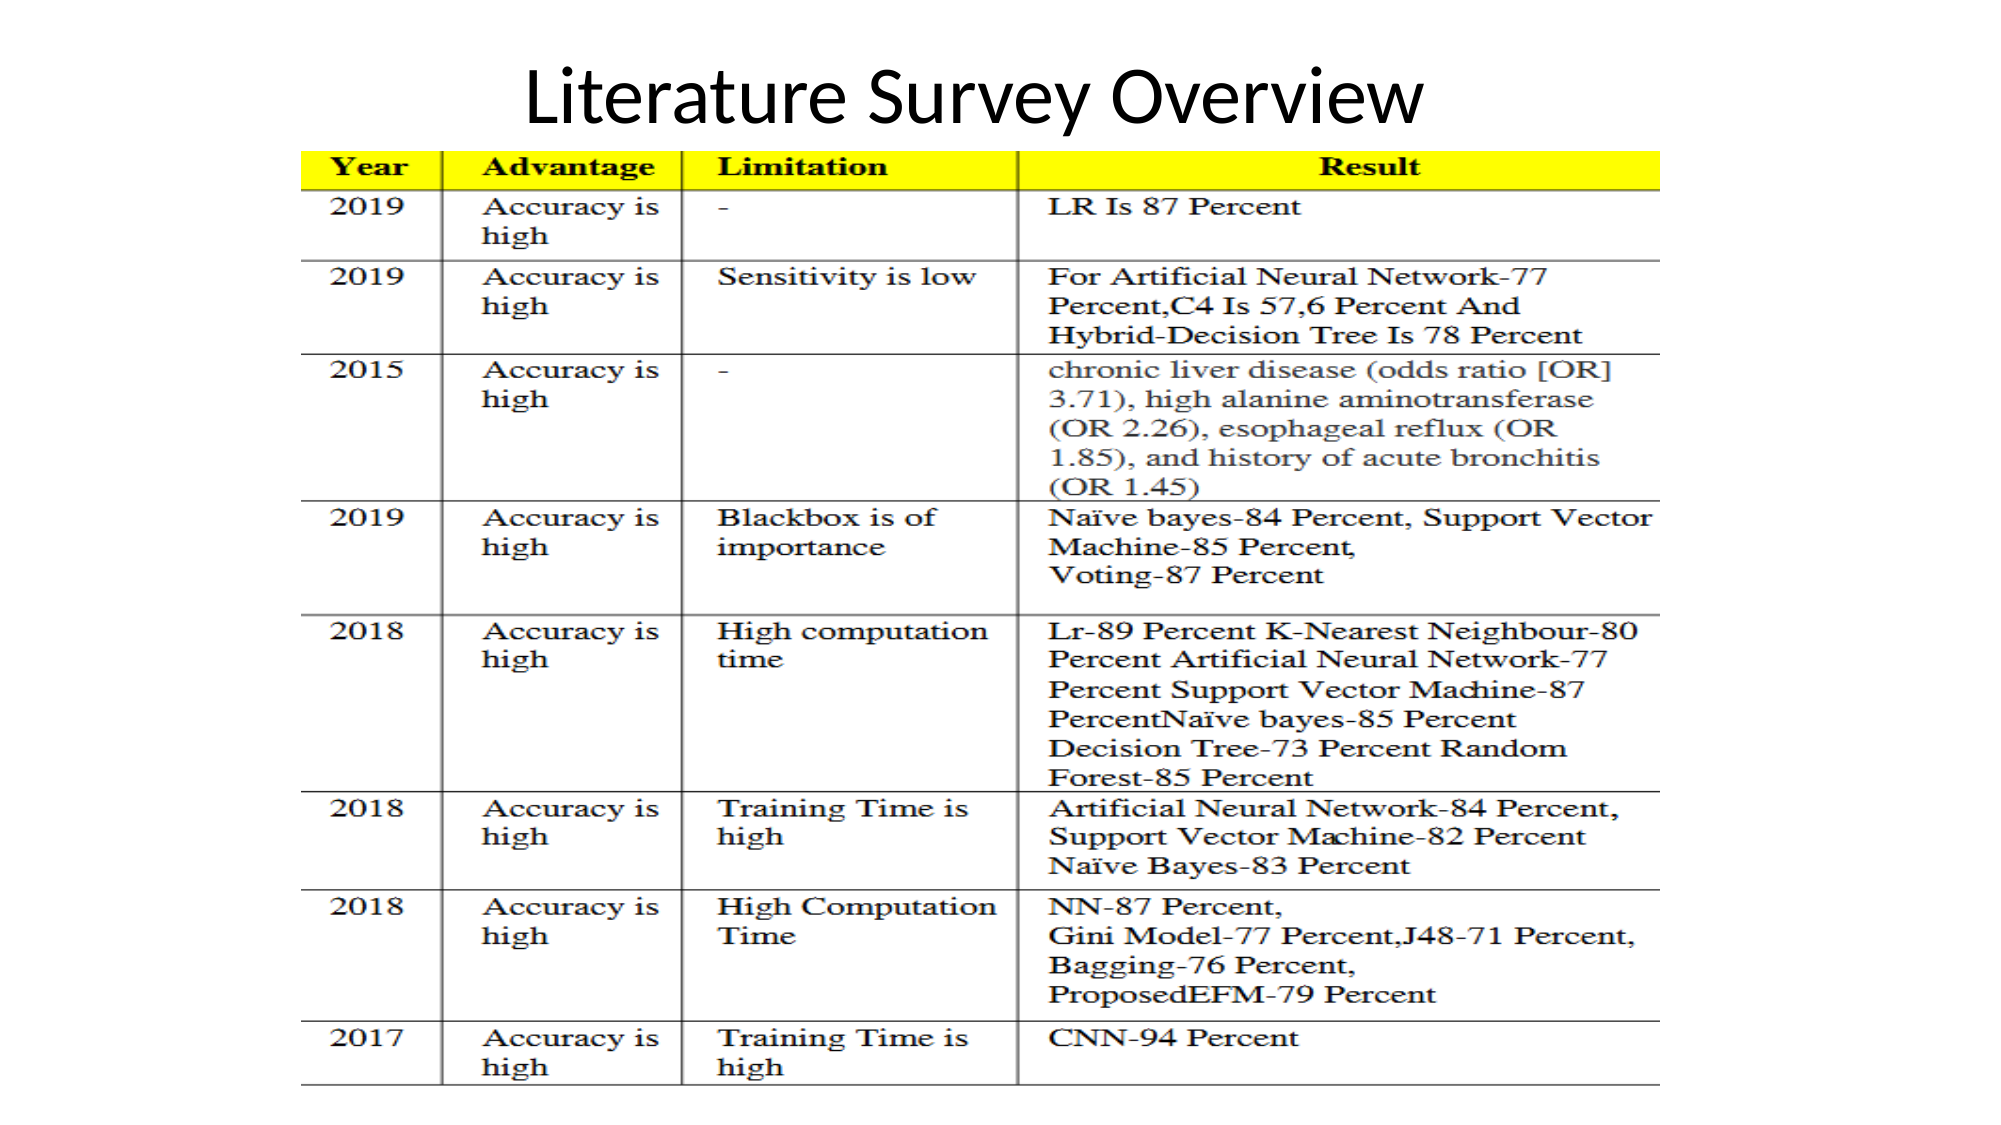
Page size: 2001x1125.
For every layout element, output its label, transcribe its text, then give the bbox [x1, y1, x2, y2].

title Literature Survey Overview [522, 38, 1433, 149]
picture [301, 151, 1660, 1087]
